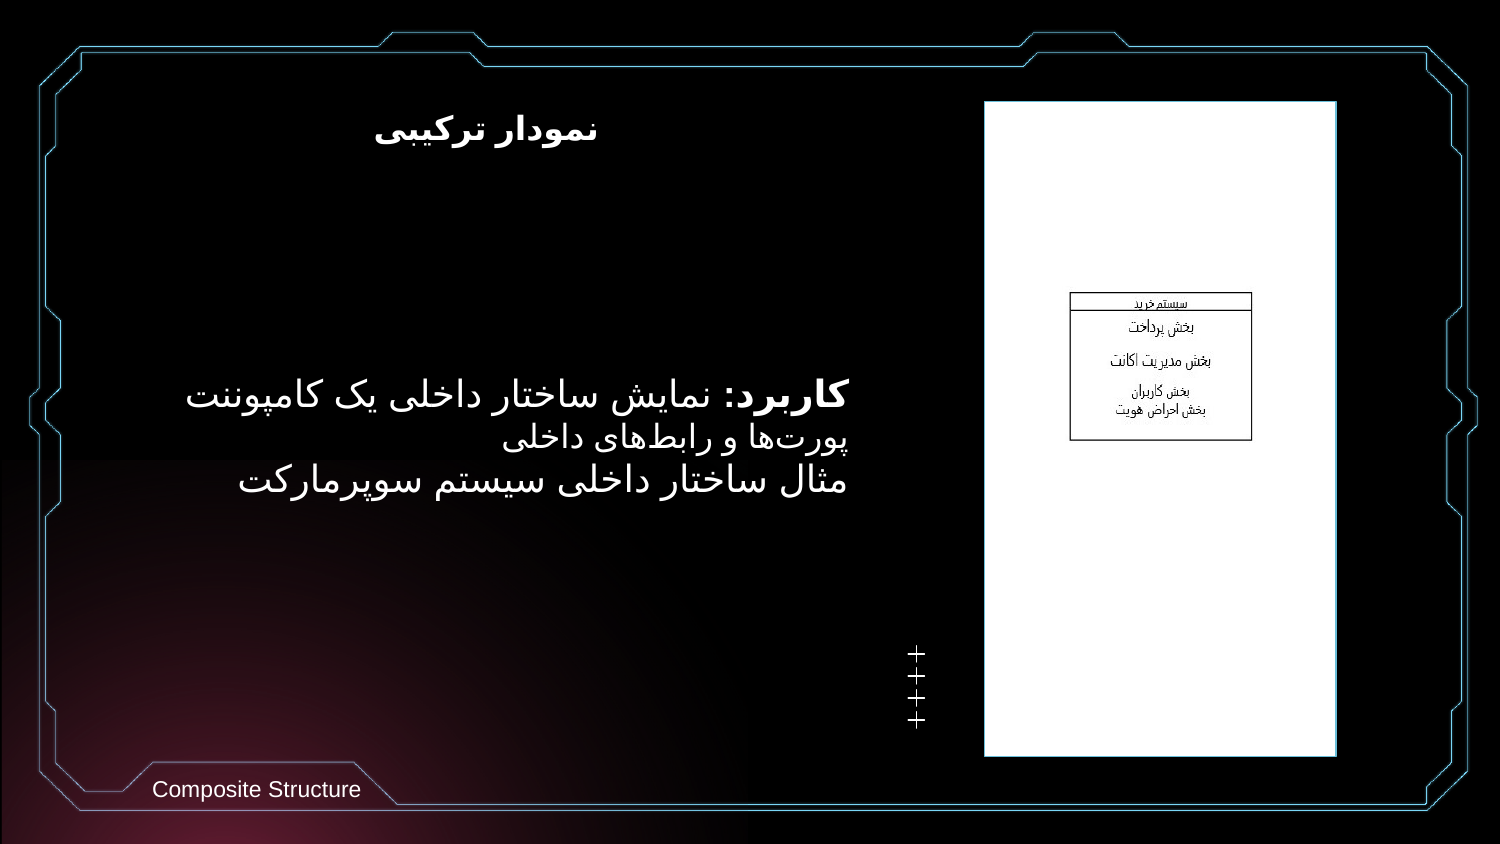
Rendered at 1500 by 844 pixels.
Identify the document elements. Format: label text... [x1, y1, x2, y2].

list کاربرد: نمایش ساختار داخلی یک کامپوننت پورت‌ها و رابط‌های داخلی مثال ساختار داخلی سیستم سوپرمارکت [102, 190, 865, 681]
text_box Composite Structure [30, 766, 484, 809]
title نمودار ترکیبی [117, 92, 865, 186]
picture [0, 0, 1500, 844]
